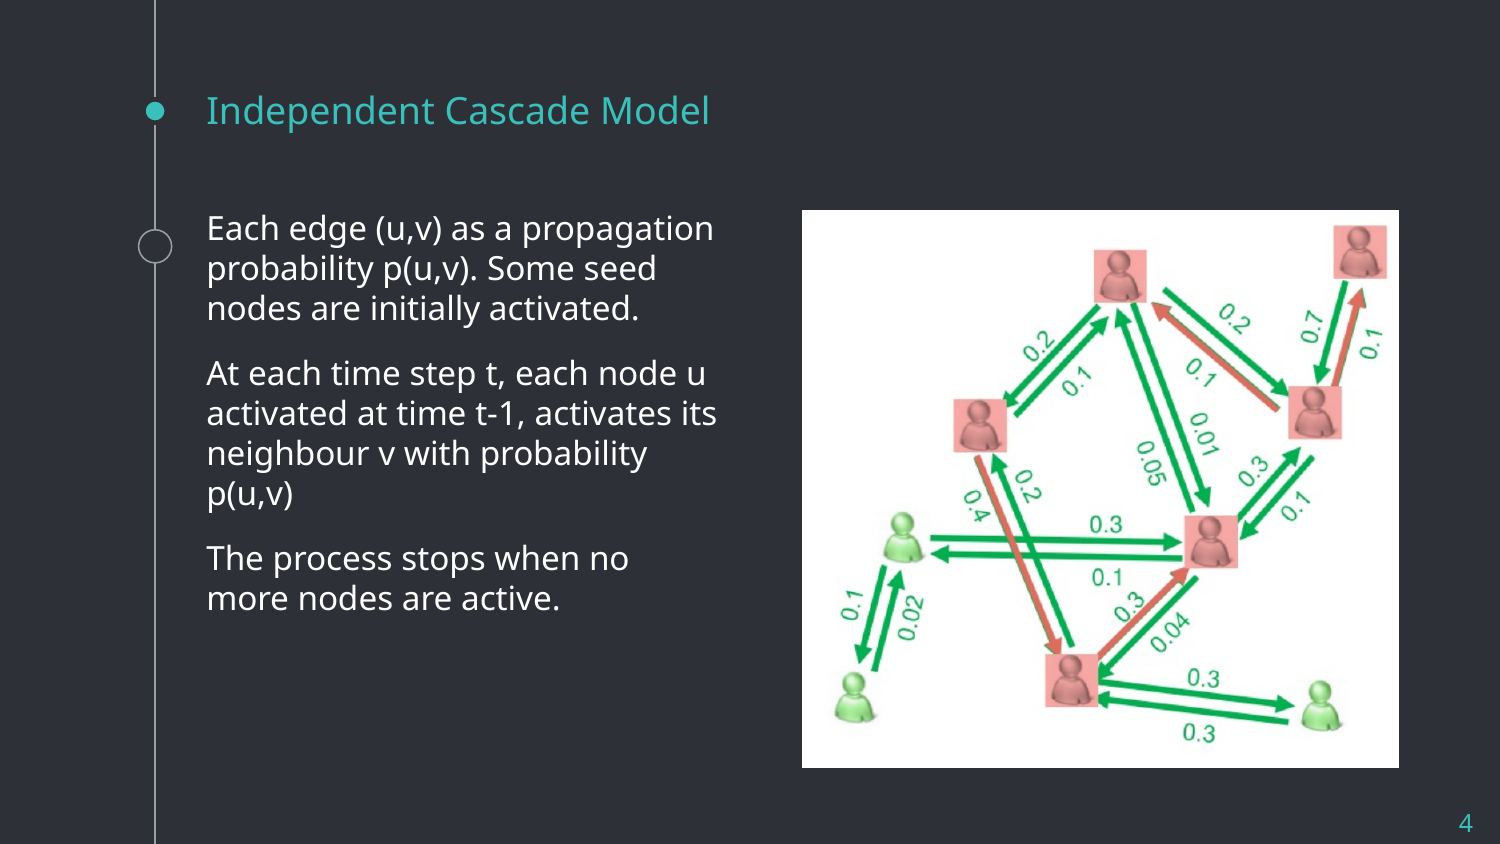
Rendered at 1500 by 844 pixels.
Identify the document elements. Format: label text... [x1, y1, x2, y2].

picture [802, 210, 1399, 768]
slide_number ‹#› [1398, 792, 1489, 844]
title Independent Cascade Model [191, 90, 1317, 147]
list Each edge (u,v) as a propagation probability p(u,v). Some seed nodes are initially activated. At each time step t, each node u activated at time t-1, activates its neighbour v with probability p(u,v) The process stops when no more nodes are active. [191, 192, 734, 804]
